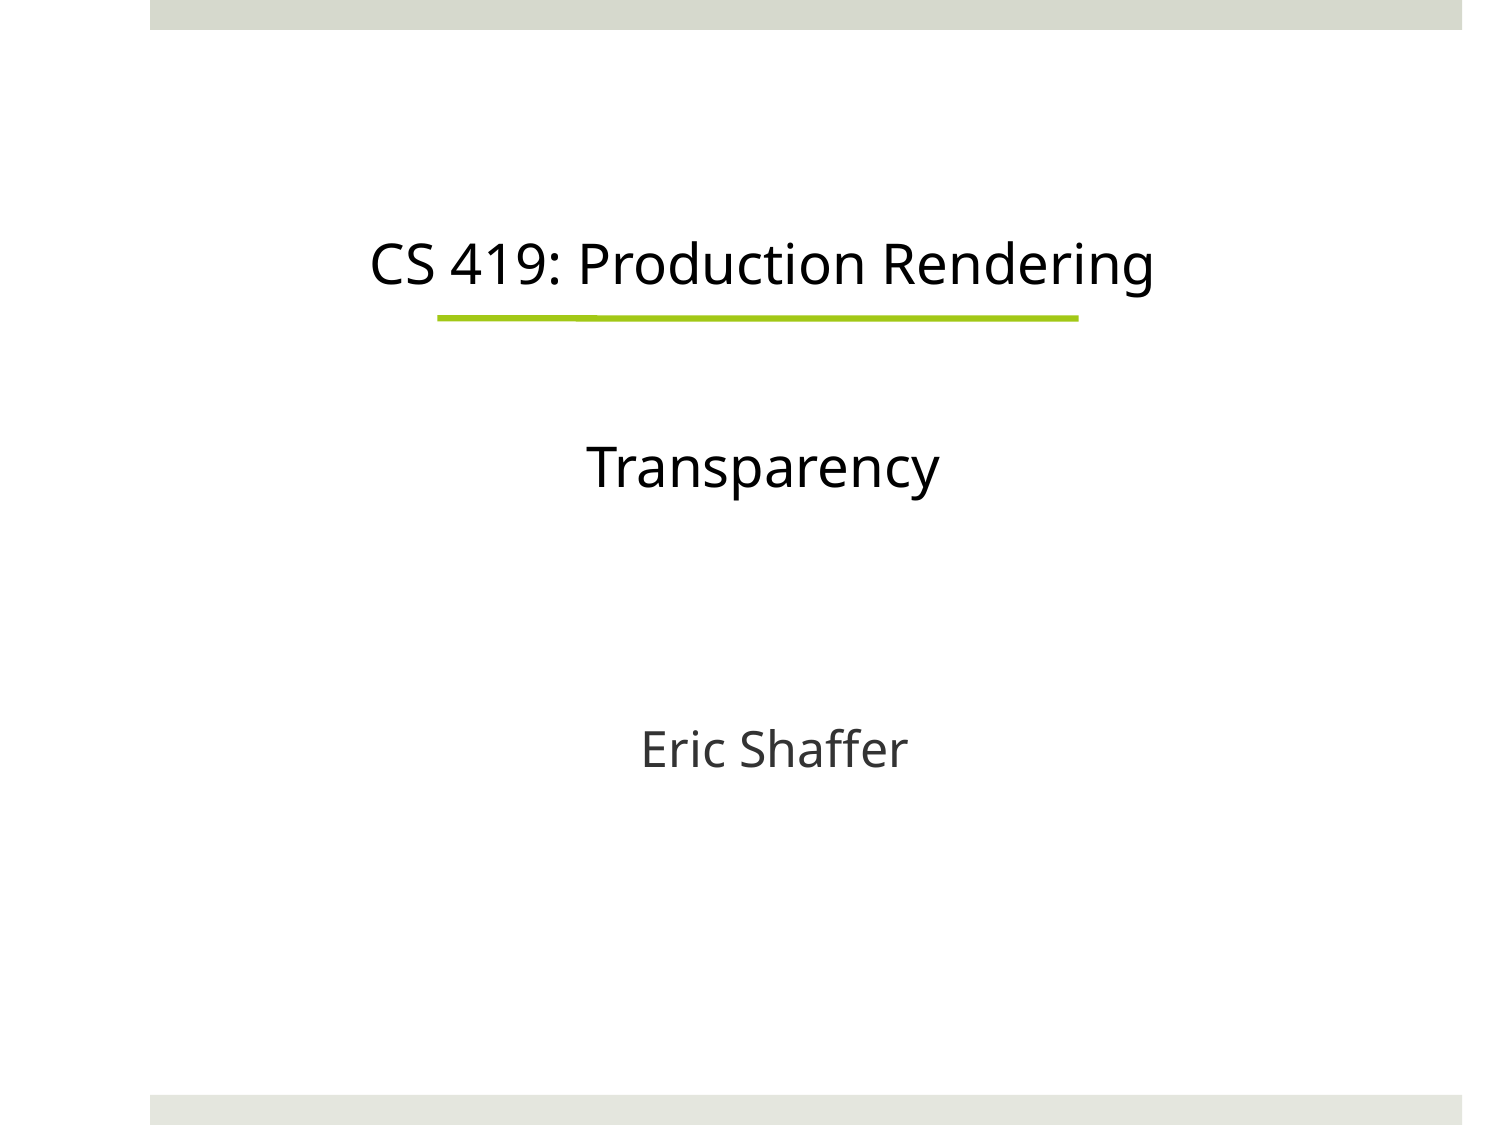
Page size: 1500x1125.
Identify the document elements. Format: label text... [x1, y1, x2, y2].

title CS 419: Production Rendering Transparency [26, 224, 1500, 503]
text_box Eric Shaffer [262, 710, 1288, 833]
